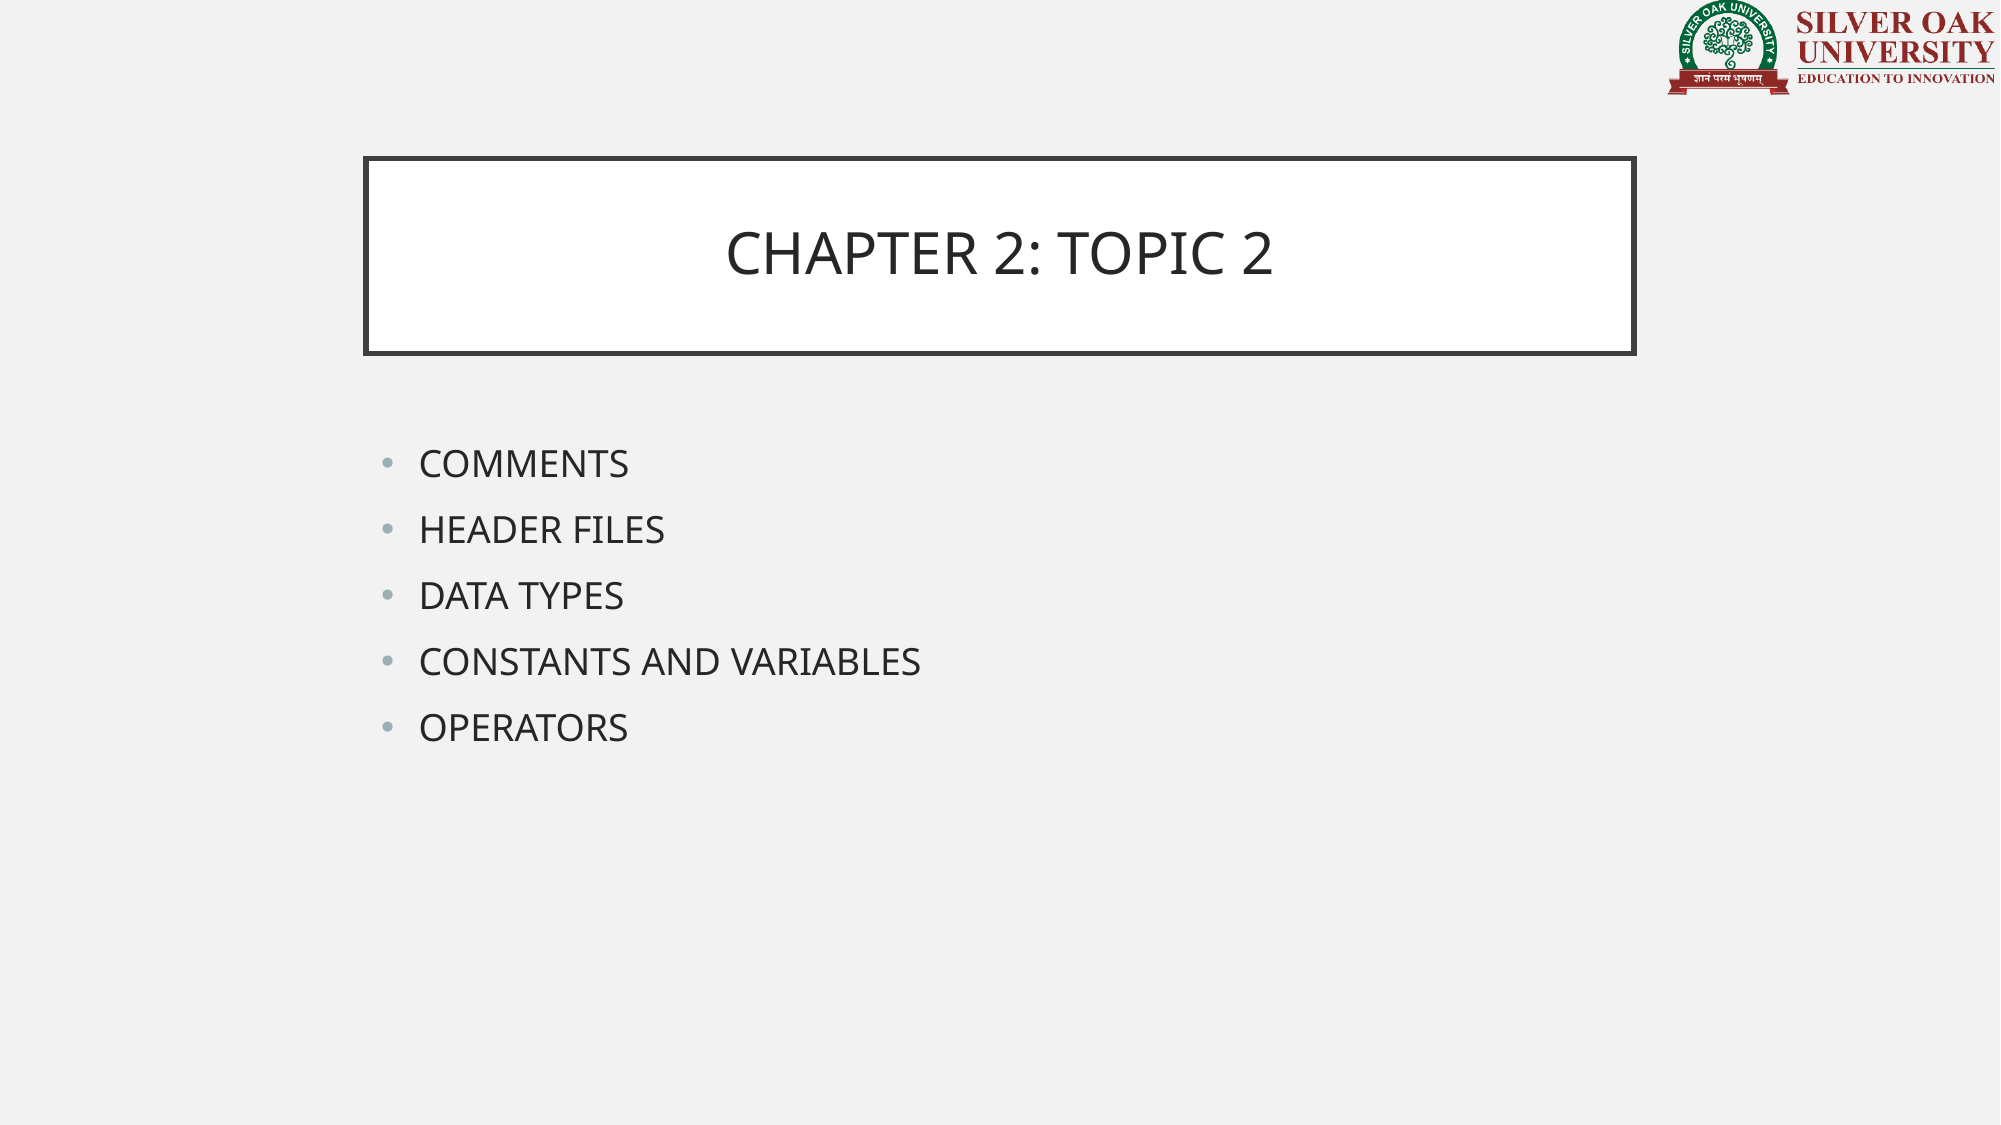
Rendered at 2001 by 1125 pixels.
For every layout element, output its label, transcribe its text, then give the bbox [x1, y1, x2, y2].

picture [1667, 0, 1995, 95]
list COMMENTS HEADER FILES DATA TYPES CONSTANTS AND VARIABLES OPERATORS [366, 432, 1634, 942]
title CHAPTER 2: TOPIC 2 [363, 156, 1637, 356]
